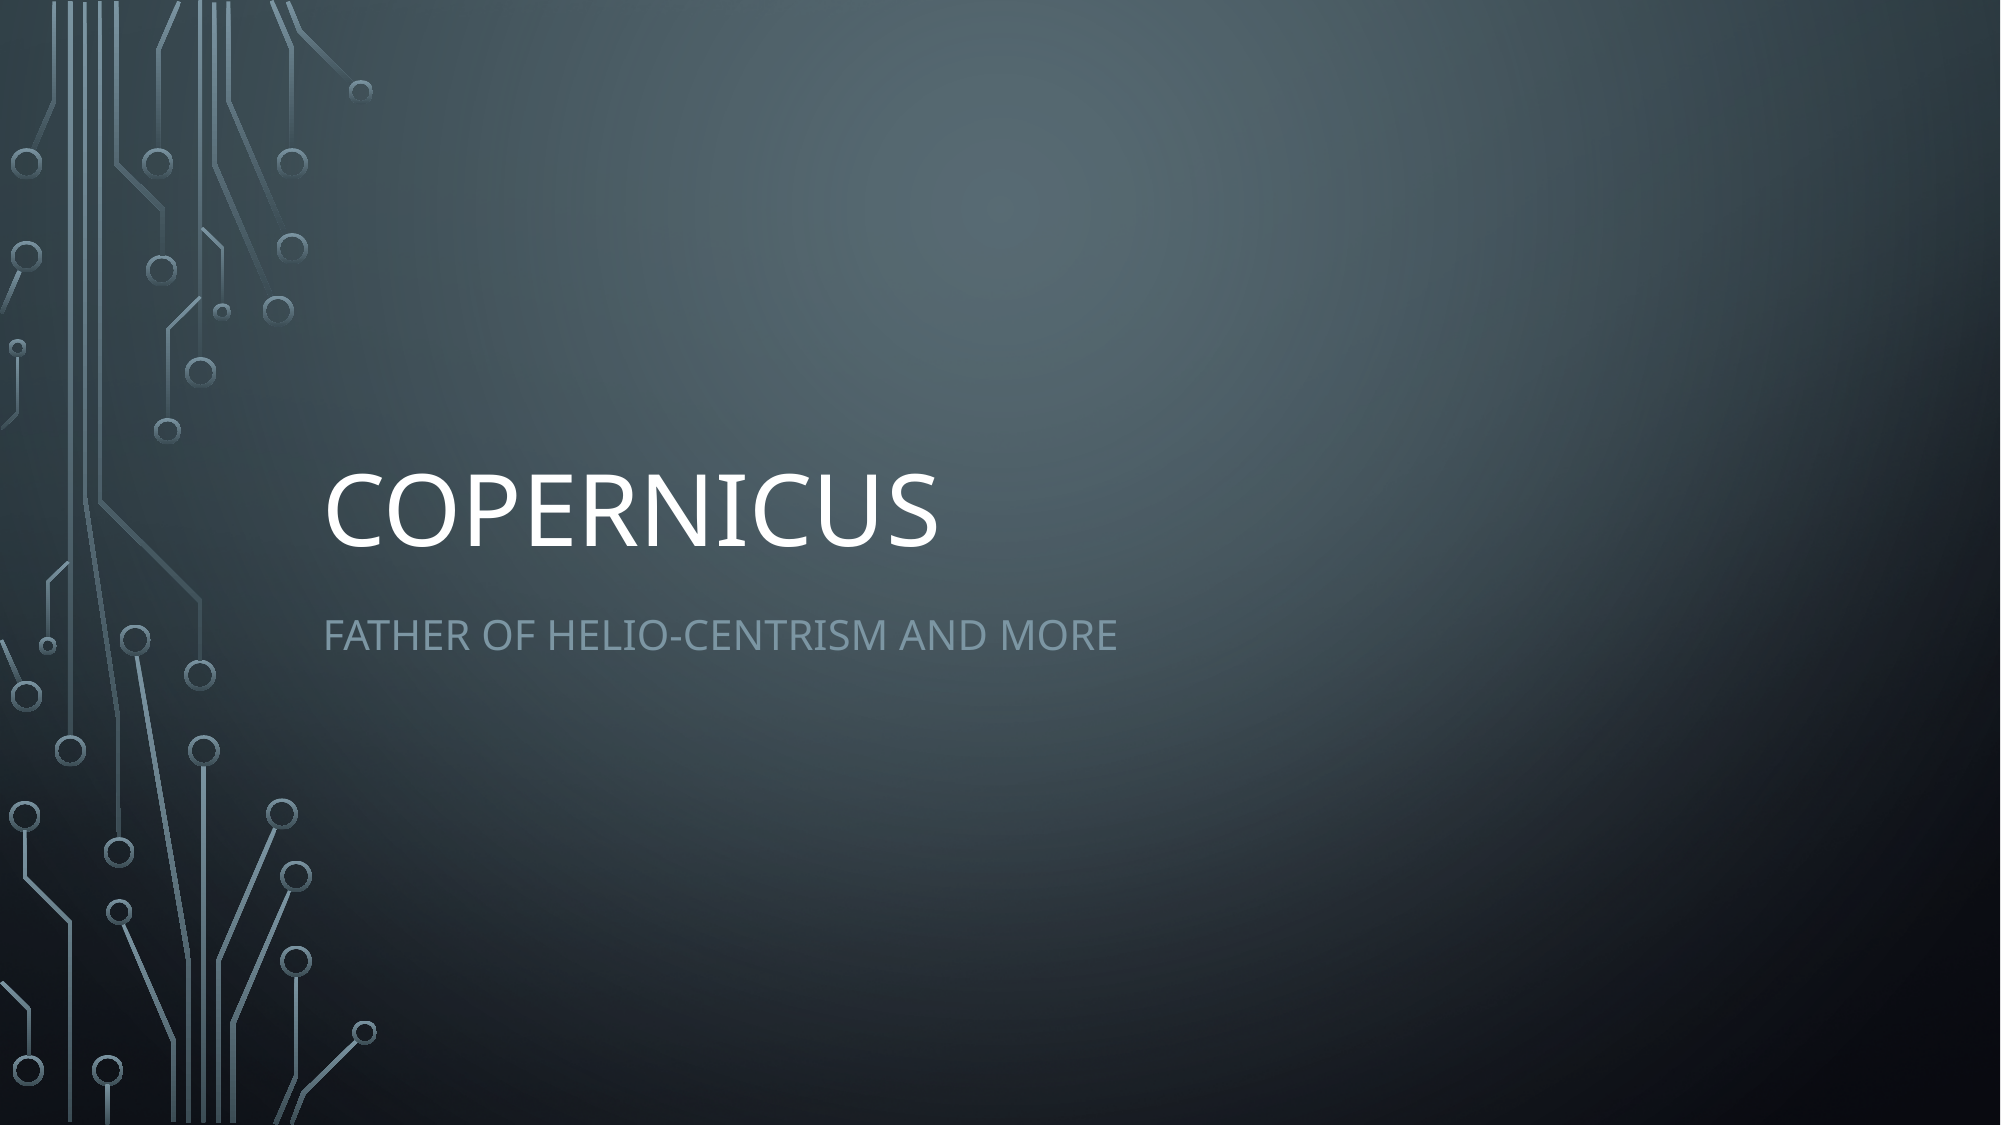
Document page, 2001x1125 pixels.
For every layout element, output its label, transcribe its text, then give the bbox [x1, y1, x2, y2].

subtitle Father of helio-centrism and more [307, 590, 1750, 863]
title Copernicus [307, 184, 1750, 576]
